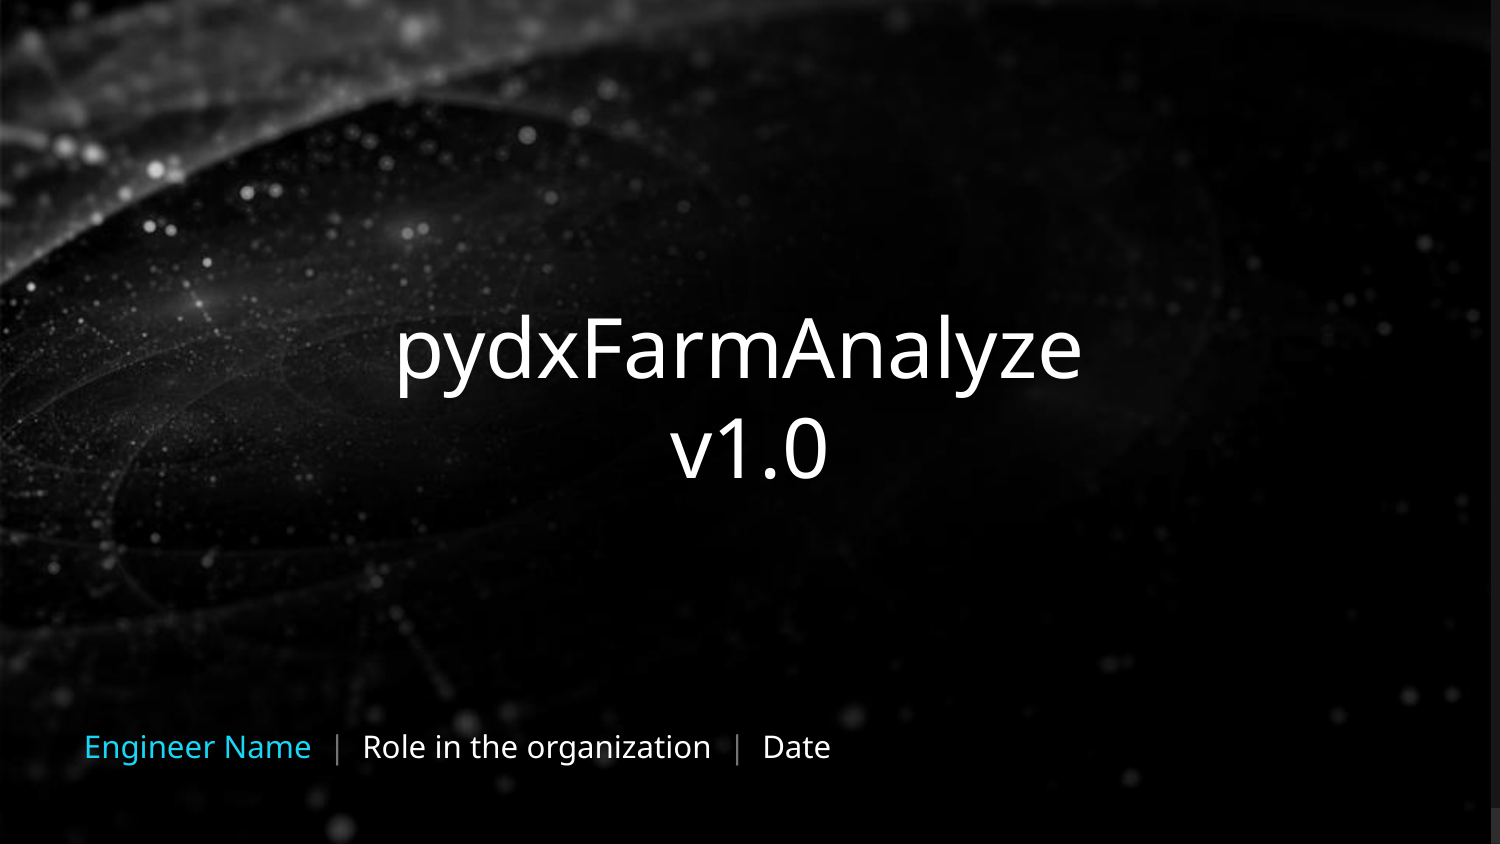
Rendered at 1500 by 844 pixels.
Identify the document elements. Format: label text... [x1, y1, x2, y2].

list Engineer Name | Role in the organization | Date [72, 726, 1422, 773]
text_box pydxFarmAnalyze v1.0 [378, 280, 1122, 511]
picture [0, 0, 1491, 844]
